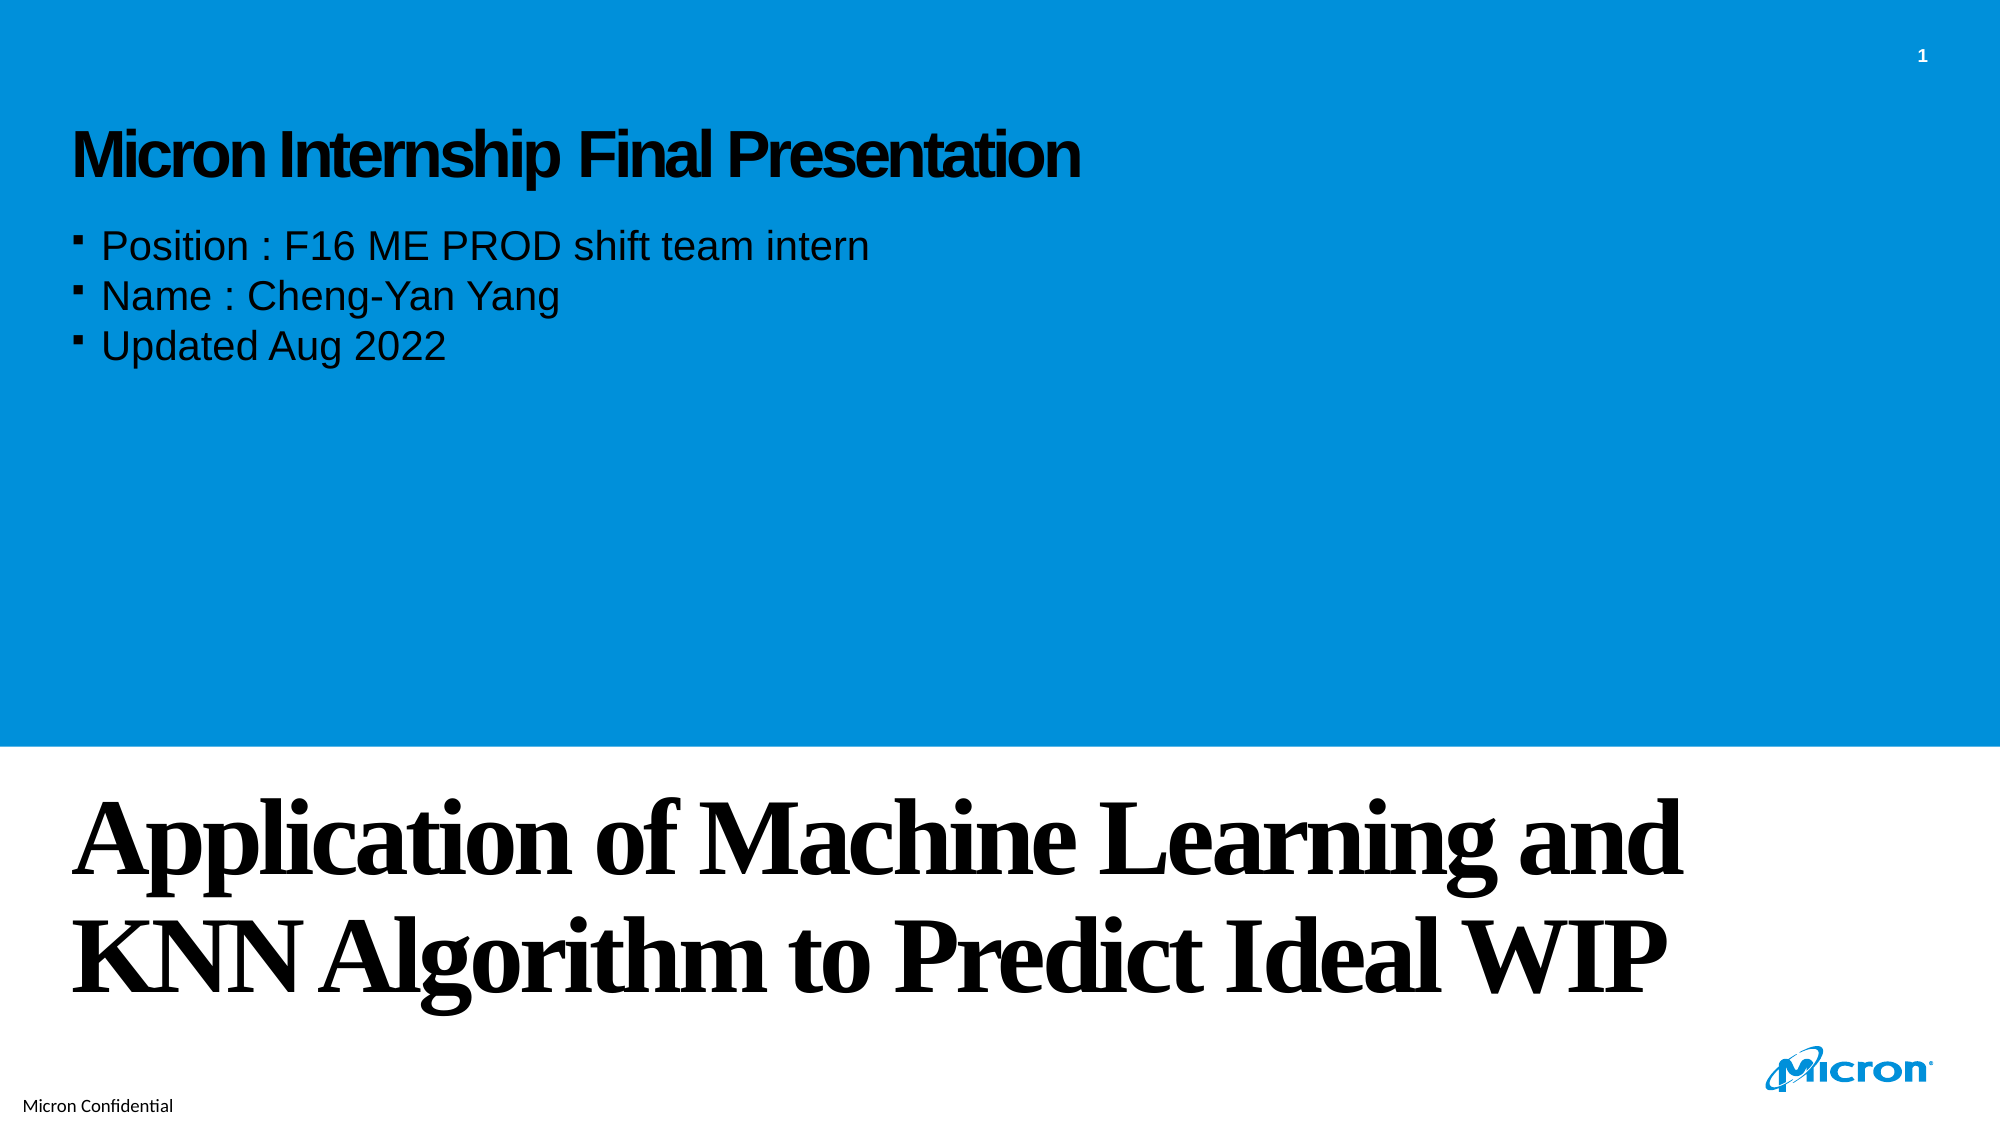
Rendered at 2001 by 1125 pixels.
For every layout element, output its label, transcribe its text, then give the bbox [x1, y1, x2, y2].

slide_number 1 [1846, 36, 1943, 75]
text_box Micron Internship Final Presentation [56, 112, 1944, 212]
text_box [56, 310, 529, 348]
title Application of Machine Learning and KNN Algorithm to Predict Ideal WIP [54, 771, 1946, 1026]
picture [1788, 1076, 1803, 1084]
text_box Position : F16 ME PROD shift team intern Name : Cheng-Yan Yang Updated Aug 2022 [56, 212, 1944, 387]
